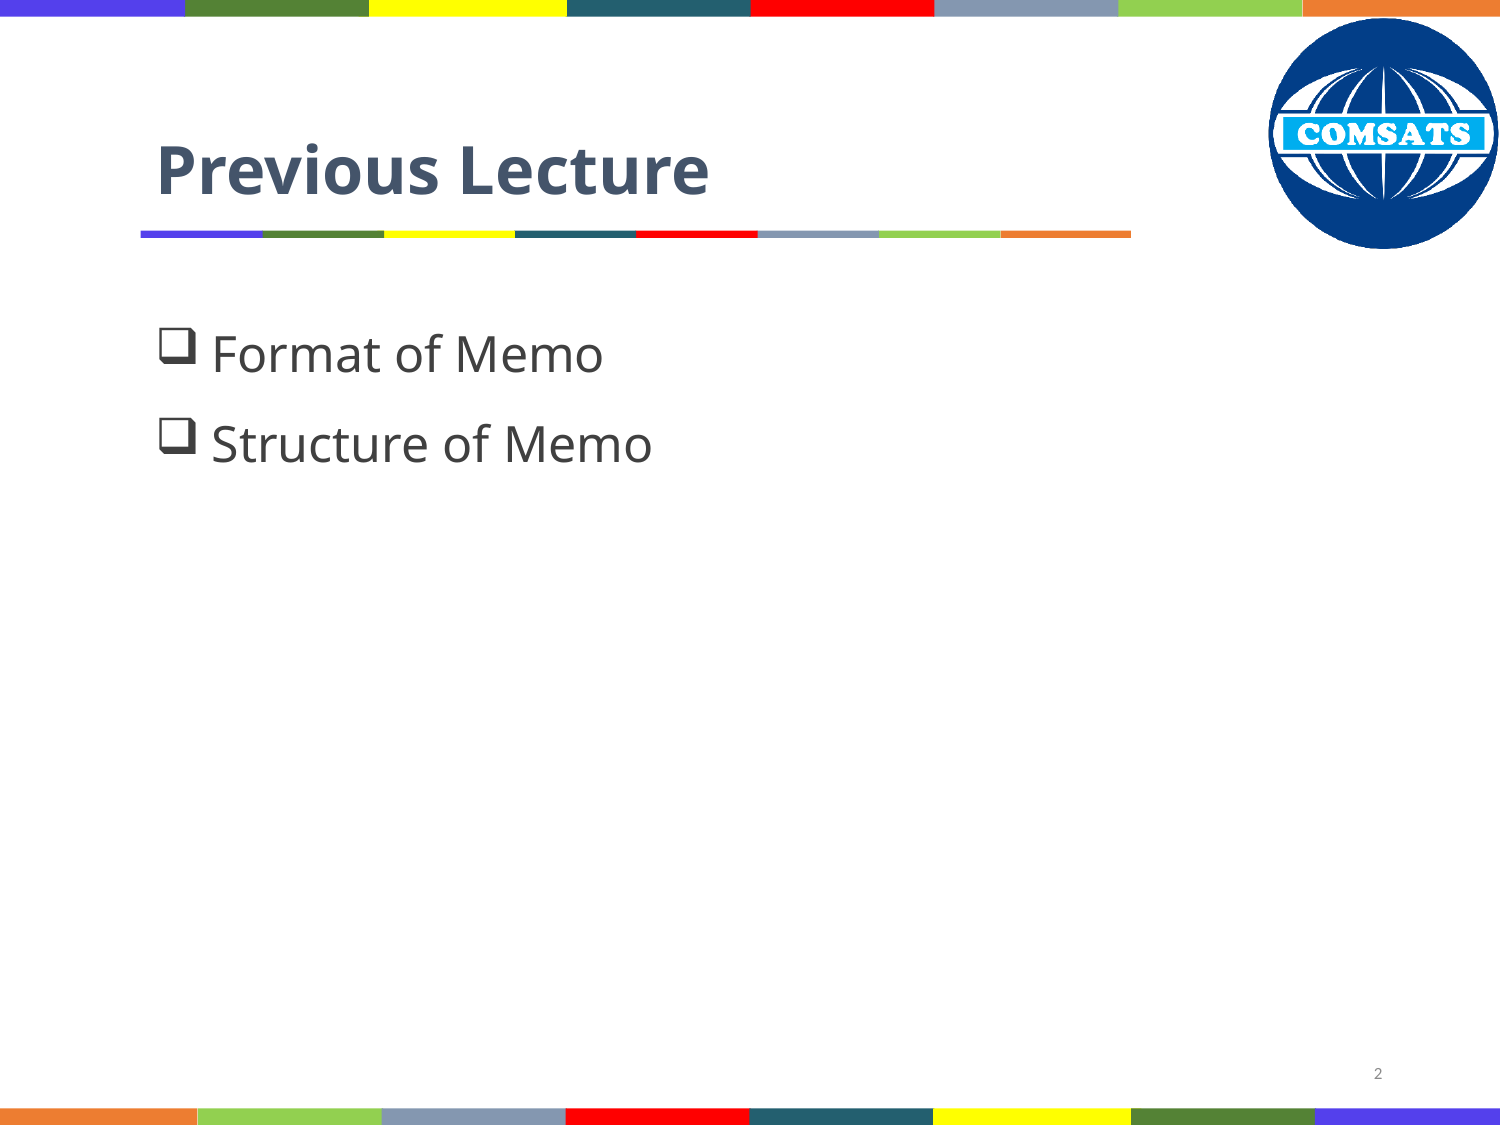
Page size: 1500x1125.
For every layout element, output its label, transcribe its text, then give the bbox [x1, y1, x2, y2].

text_box [1224, 49, 1451, 287]
slide_number 2 [1060, 1042, 1398, 1103]
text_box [0, 0, 1500, 17]
picture [1247, 16, 1500, 263]
text_box Format of Memo Structure of Memo [140, 285, 1429, 481]
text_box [140, 230, 1131, 239]
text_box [0, 1108, 1500, 1125]
text_box Previous Lecture [140, 120, 878, 216]
